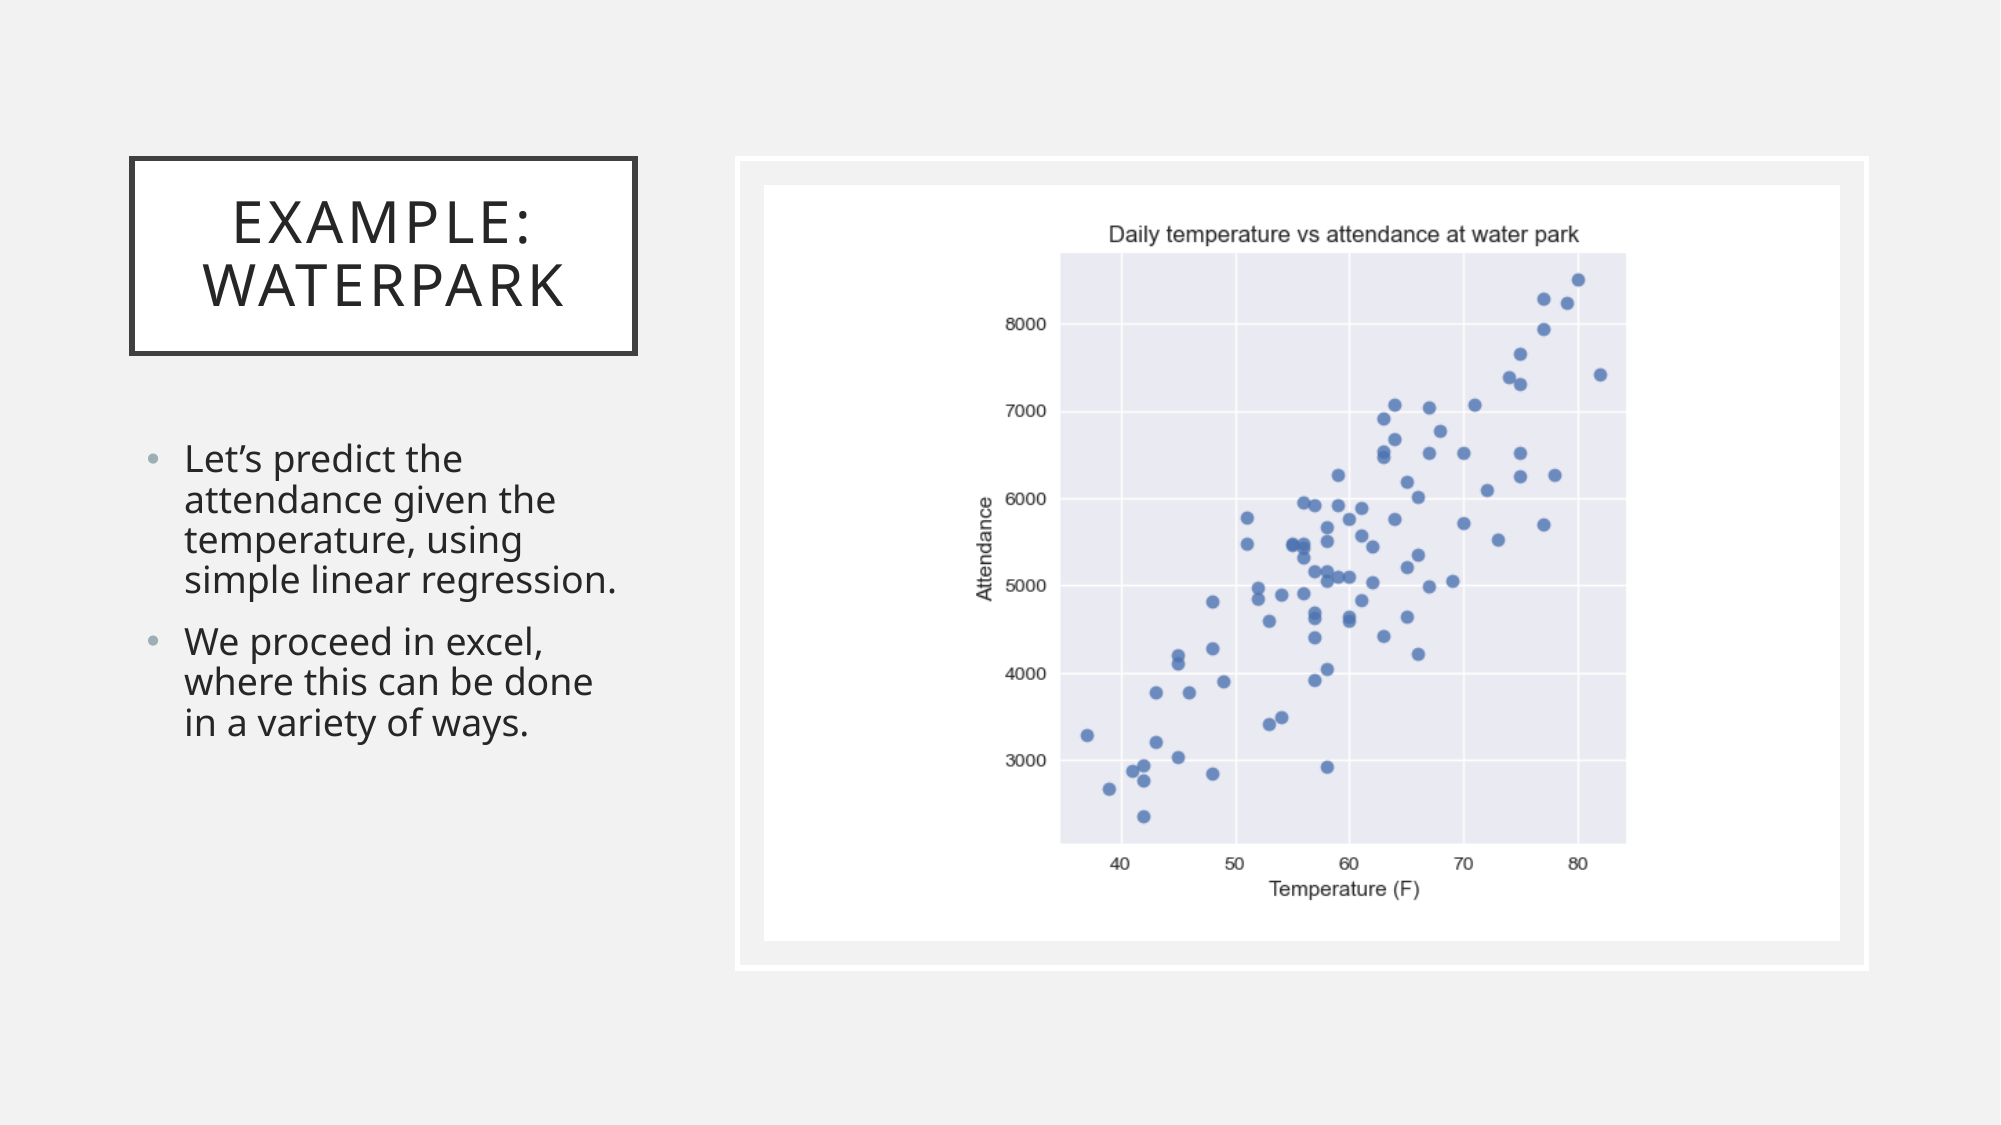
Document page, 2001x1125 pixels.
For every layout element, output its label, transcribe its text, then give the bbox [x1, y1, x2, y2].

picture [964, 212, 1640, 915]
title Example: Waterpark [129, 156, 638, 356]
text_box [736, 157, 1868, 969]
text_box [763, 184, 1841, 942]
list Let’s predict the attendance given the temperature, using simple linear regression. We proceed in excel, where this can be done in a variety of ways. [131, 432, 635, 968]
